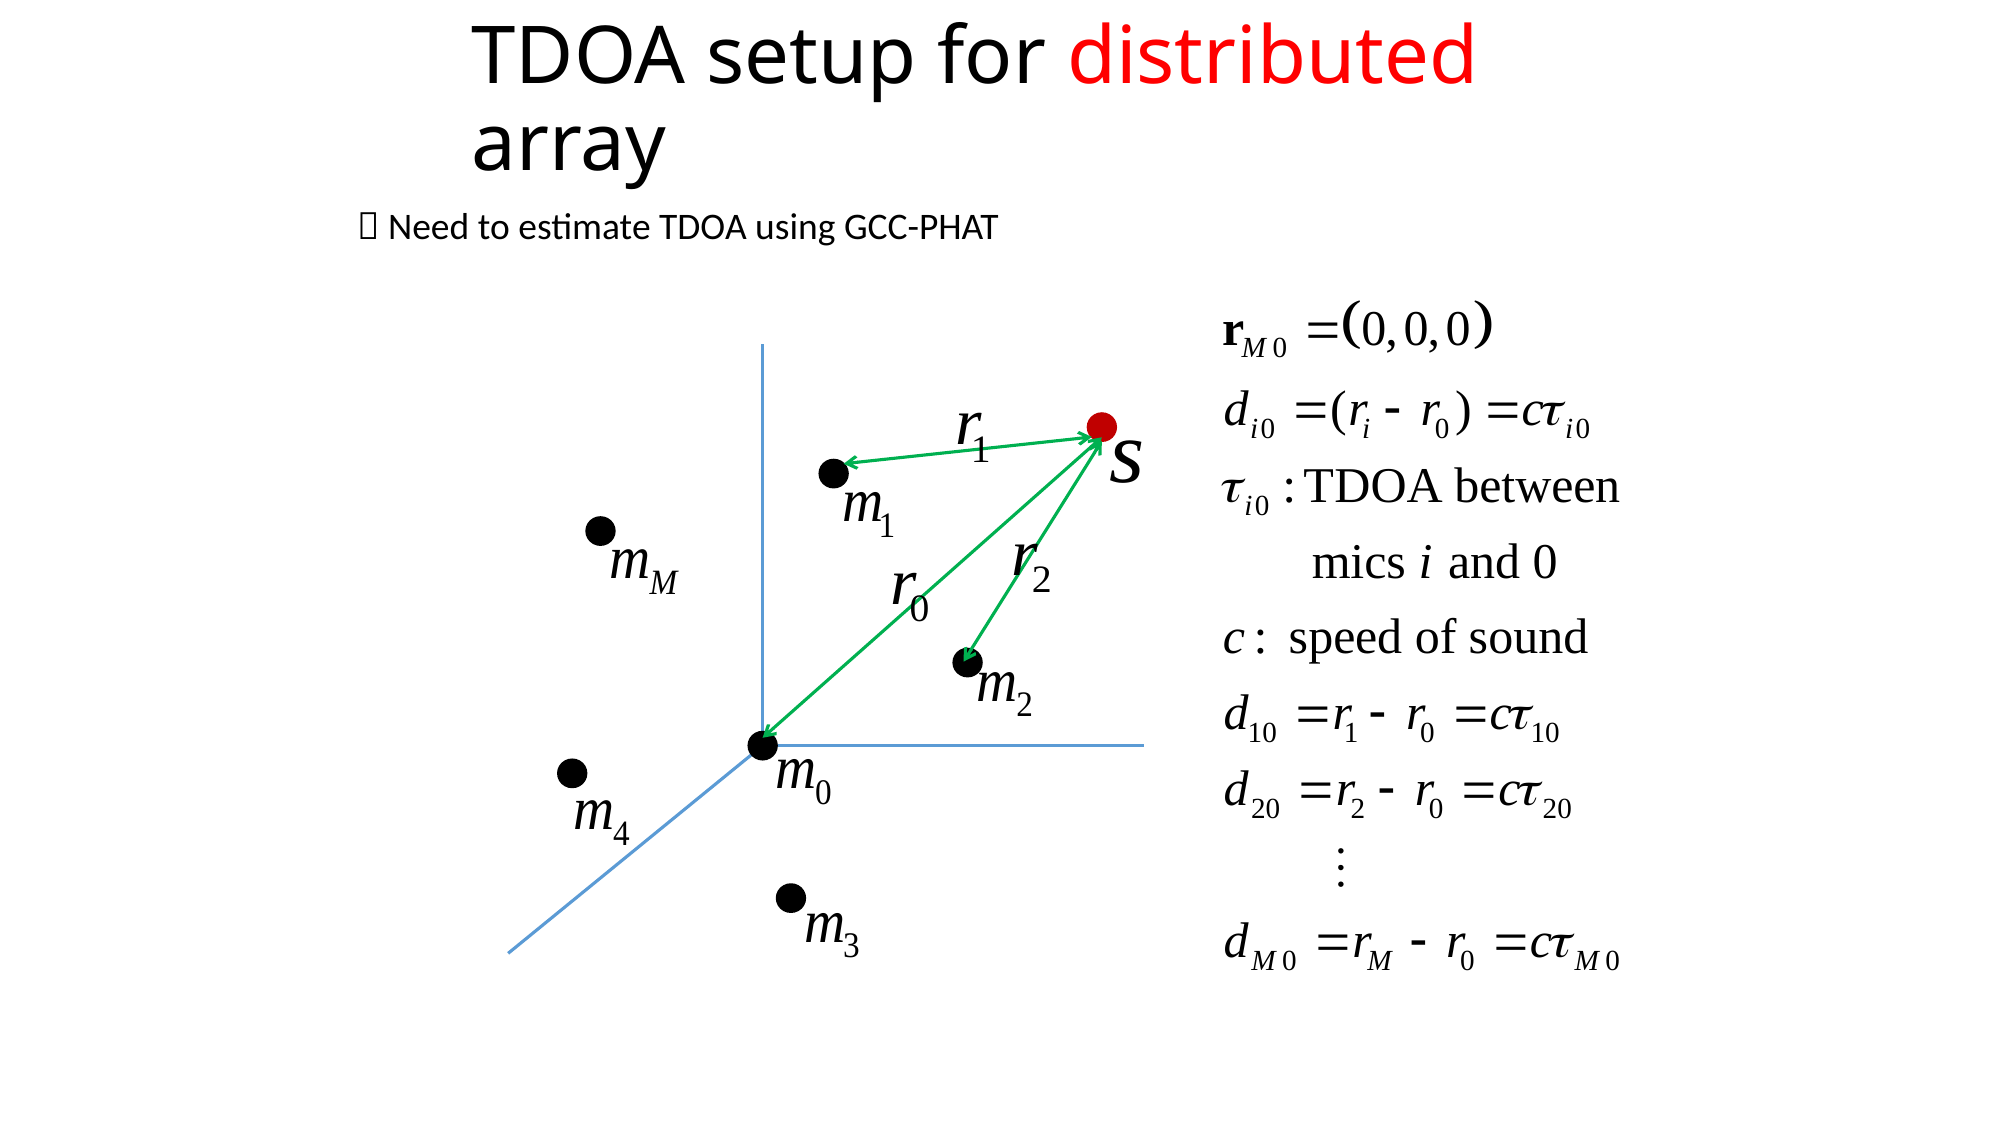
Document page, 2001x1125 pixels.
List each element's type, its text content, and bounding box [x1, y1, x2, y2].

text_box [1216, 290, 1642, 980]
text_box  Need to estimate TDOA using GCC-PHAT [342, 194, 1687, 255]
title TDOA setup for distributed array [456, 7, 1687, 194]
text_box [508, 344, 1163, 973]
